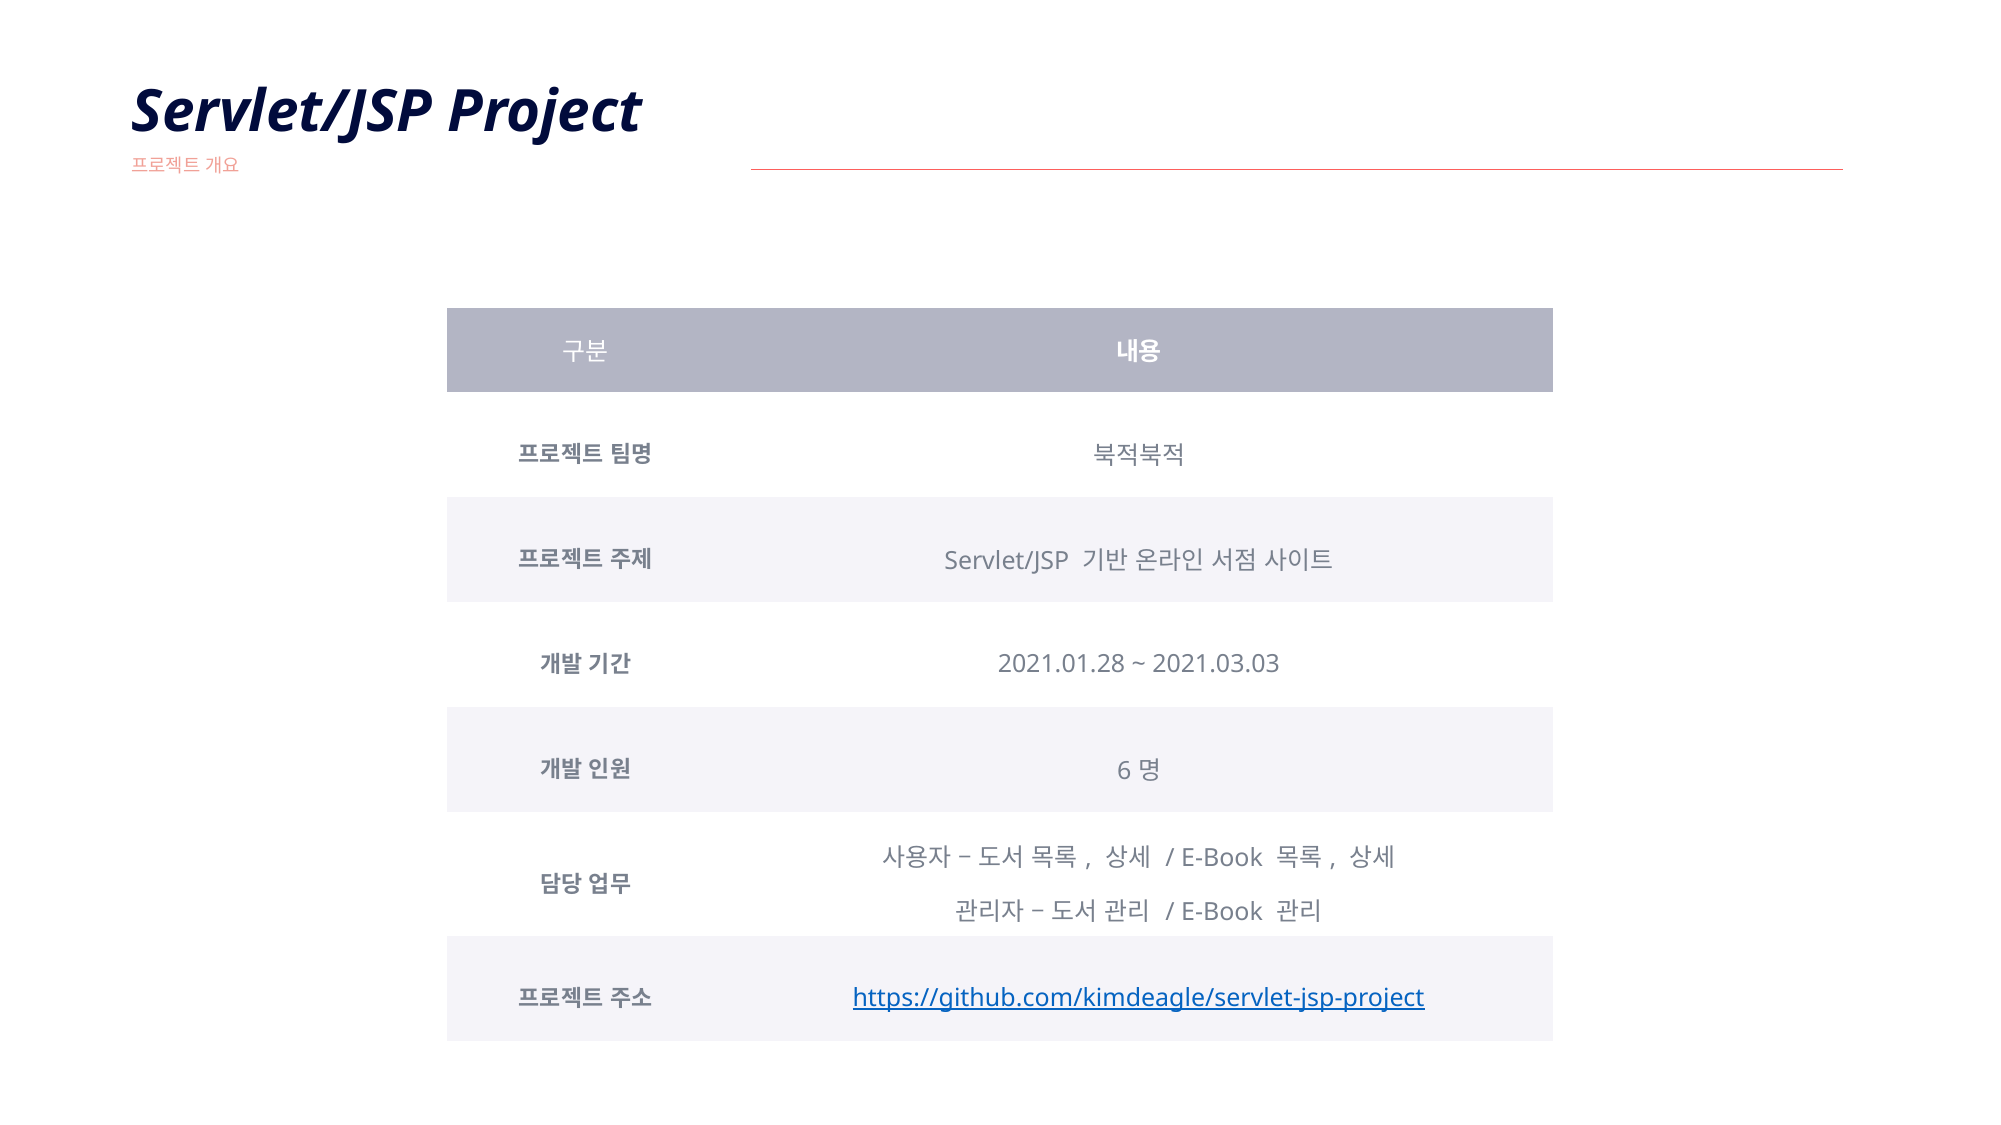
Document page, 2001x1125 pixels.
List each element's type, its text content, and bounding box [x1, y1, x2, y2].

table_cell 개발 기간 [447, 602, 704, 707]
table_cell 개발 인원 [447, 707, 704, 812]
table_cell 사용자 – 도서 목록, 상세 / E-Book 목록, 상세 관리자 – 도서 관리 / E-Book 관리 [704, 812, 1553, 936]
table_header 내용 [704, 308, 1553, 392]
table_cell https://github.com/kimdeagle/servlet-jsp-project [704, 936, 1553, 1041]
table_cell 프로젝트 주소 [447, 936, 704, 1041]
table_header 구분 [447, 308, 704, 392]
table_cell 북적북적 [704, 392, 1553, 497]
text_box Servlet/JSP Project 프로젝트 개요 [116, 30, 1117, 185]
table_cell 담당 업무 [447, 812, 704, 936]
table_cell 프로젝트 주제 [447, 497, 704, 602]
table_cell 6명 [704, 707, 1553, 812]
table_cell 2021.01.28 ~ 2021.03.03 [704, 602, 1553, 707]
table_cell 프로젝트 팀명 [447, 392, 704, 497]
table_cell Servlet/JSP 기반 온라인 서점 사이트 [704, 497, 1553, 602]
